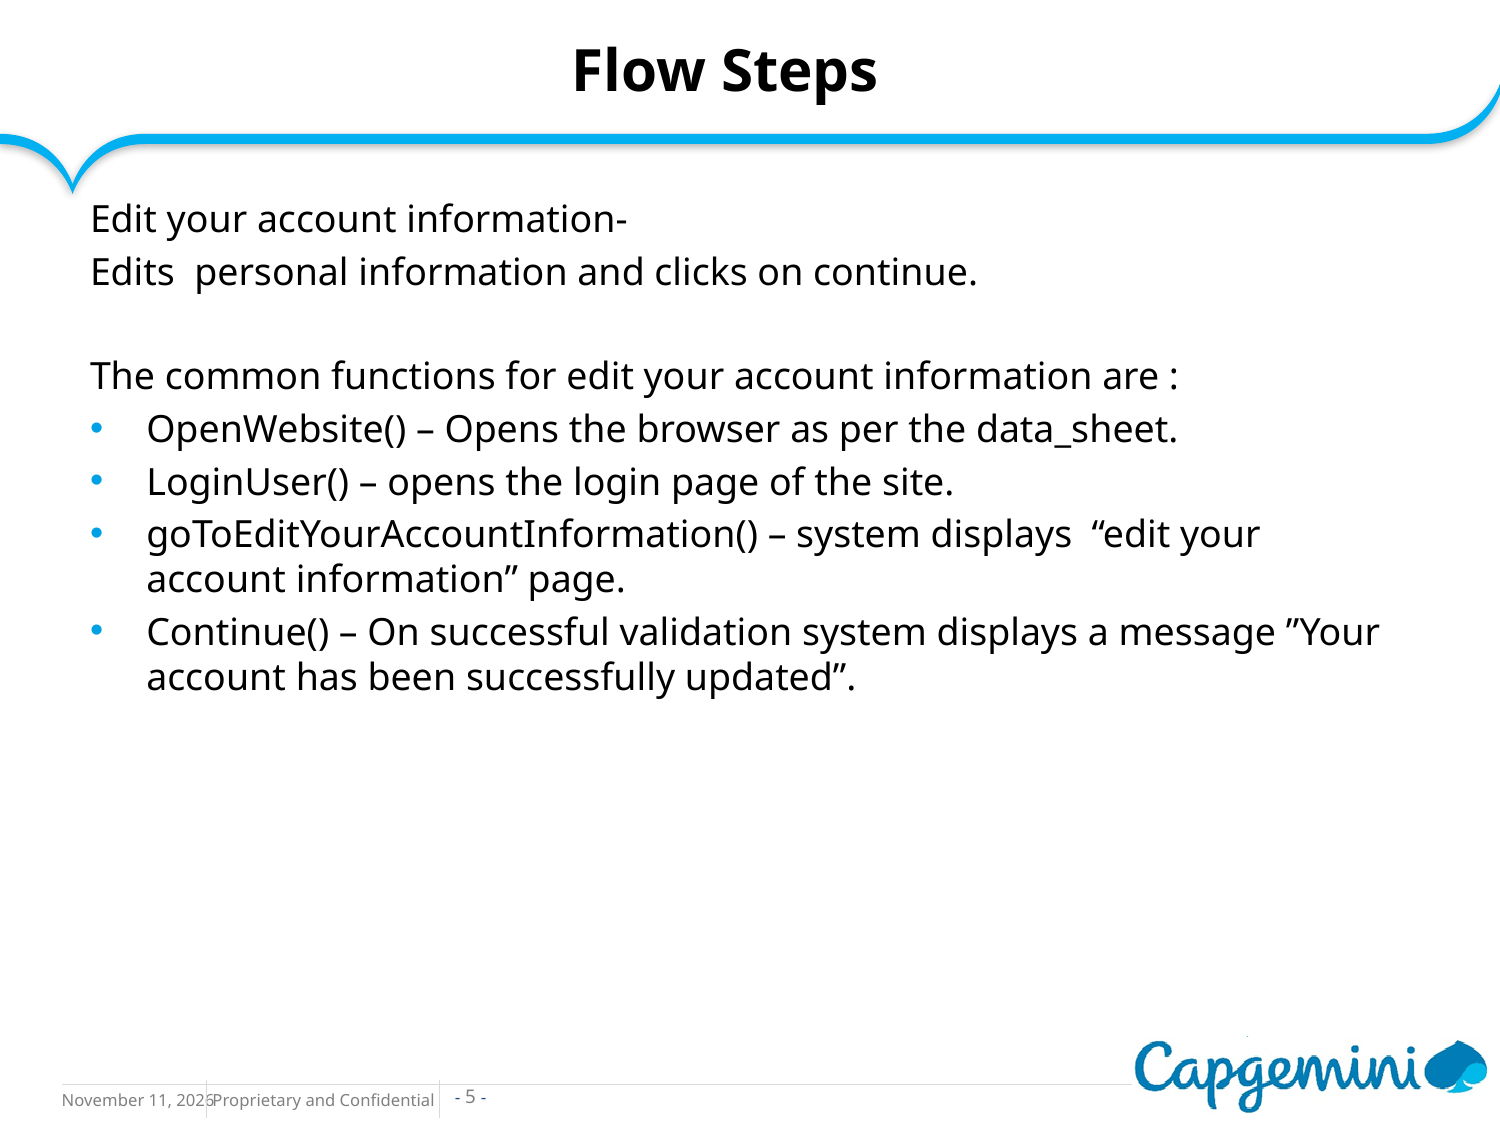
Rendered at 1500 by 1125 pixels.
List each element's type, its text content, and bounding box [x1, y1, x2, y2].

title Flow Steps [50, 3, 1400, 134]
list Edit your account information- Edits personal information and clicks on continue. The common functions for edit your account information are : OpenWebsite() – Opens the browser as per the data_sheet. LoginUser() – opens the login page of the site. goToEditYourAccountInformation() – system displays “edit your account information” page. Continue() – On successful validation system displays a message ”Your account has been successfully updated”. [75, 187, 1425, 1005]
picture [1132, 1036, 1488, 1115]
